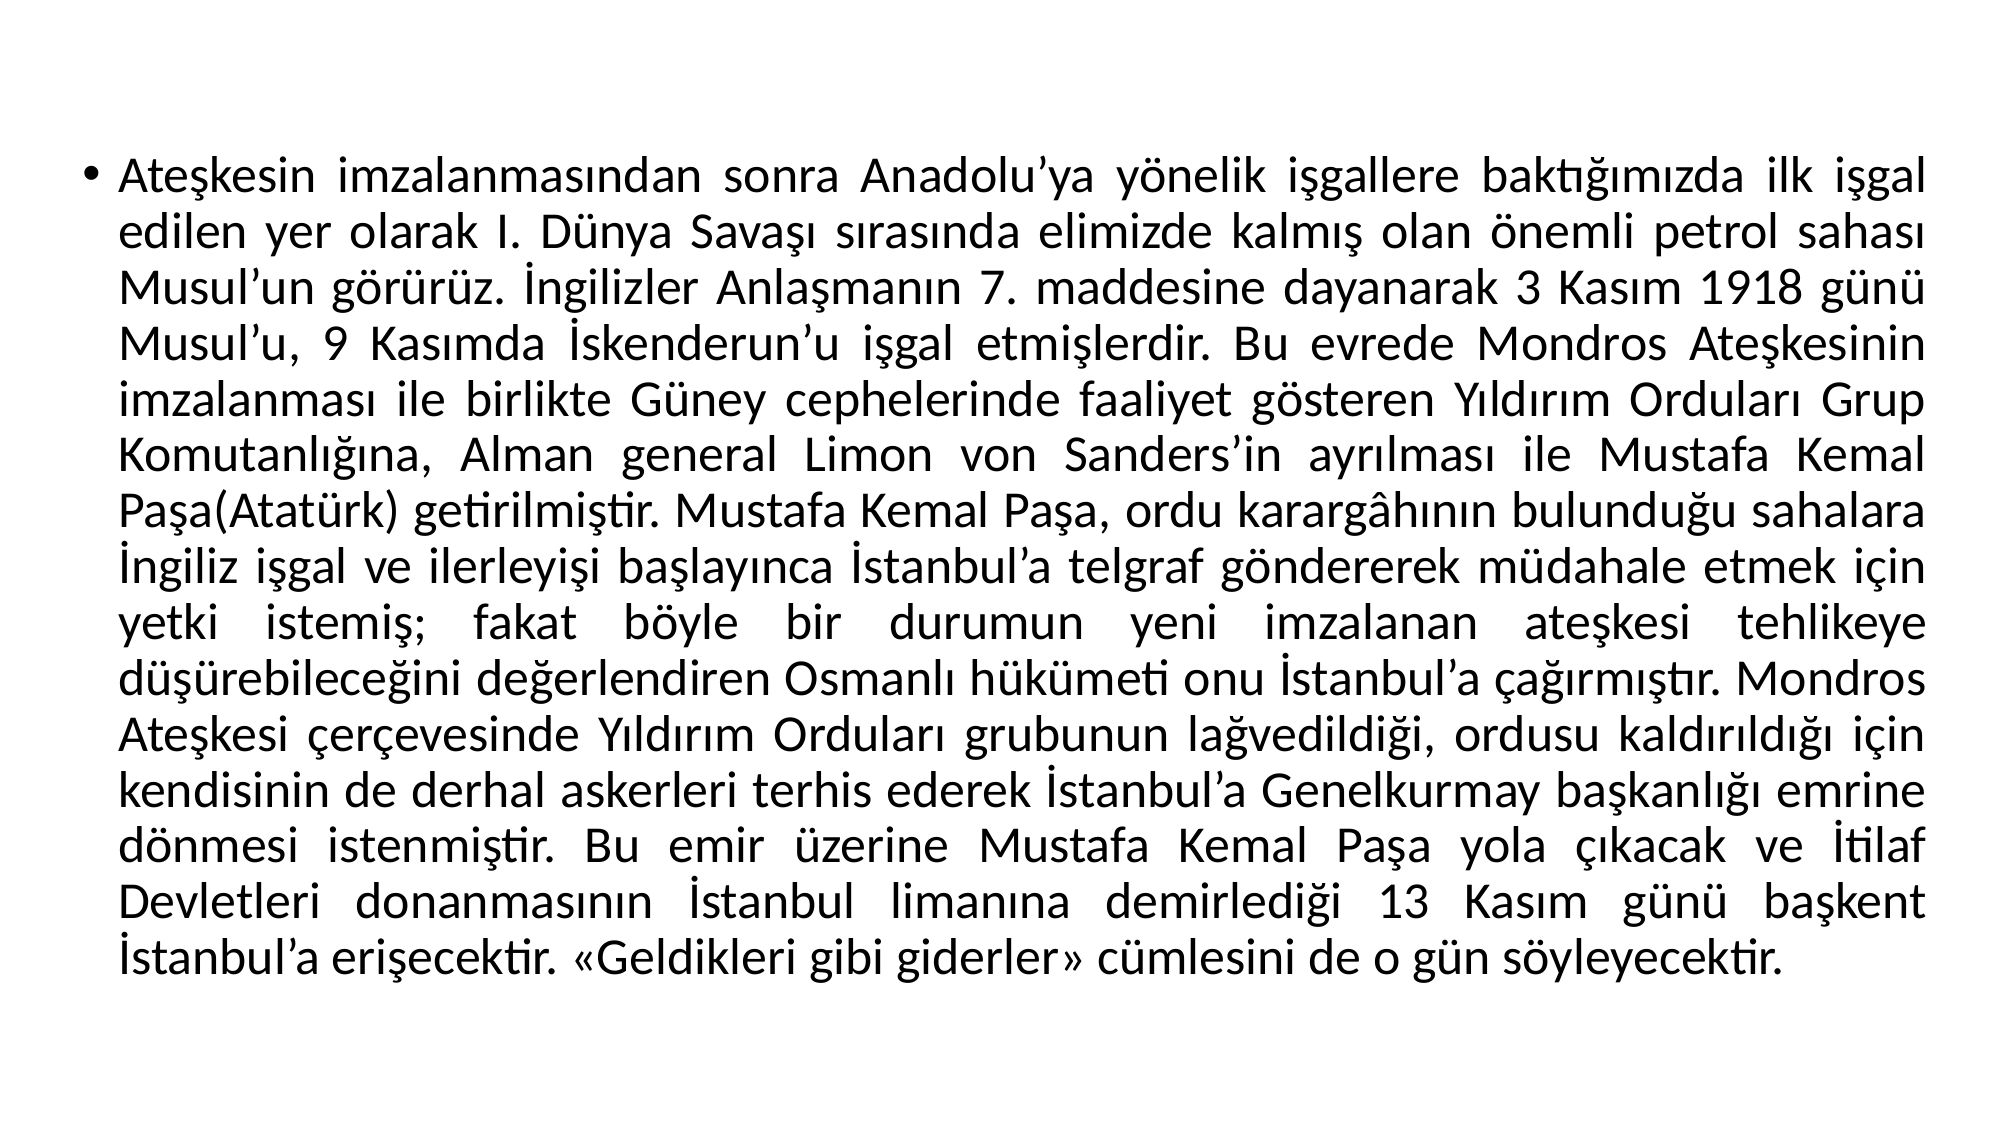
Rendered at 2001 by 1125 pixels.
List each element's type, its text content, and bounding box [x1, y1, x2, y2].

list Ateşkesin imzalanmasından sonra Anadolu’ya yönelik işgallere baktığımızda ilk işgal edilen yer olarak I. Dünya Savaşı sırasında elimizde kalmış olan önemli petrol sahası Musul’un görürüz. İngilizler Anlaşmanın 7. maddesine dayanarak 3 Kasım 1918 günü Musul’u, 9 Kasımda İskenderun’u işgal etmişlerdir. Bu evrede Mondros Ateşkesinin imzalanması ile birlikte Güney cephelerinde faaliyet gösteren Yıldırım Orduları Grup Komutanlığına, Alman general Limon von Sanders’in ayrılması ile Mustafa Kemal Paşa(Atatürk) getirilmiştir. Mustafa Kemal Paşa, ordu karargâhının bulunduğu sahalara İngiliz işgal ve ilerleyişi başlayınca İstanbul’a telgraf göndererek müdahale etmek için yetki istemiş; fakat böyle bir durumun yeni imzalanan ateşkesi tehlikeye düşürebileceğini değerlendiren Osmanlı hükümeti onu İstanbul’a çağırmıştır. Mondros Ateşkesi çerçevesinde Yıldırım Orduları grubunun lağvedildiği, ordusu kaldırıldığı için kendisinin de derhal askerleri terhis ederek İstanbul’a Genelkurmay başkanlığı emrine dönmesi istenmiştir. Bu emir üzerine Mustafa Kemal Paşa yola çıkacak ve İtilaf Devletleri donanmasının İstanbul limanına demirlediği 13 Kasım günü başkent İstanbul’a erişecektir. «Geldikleri gibi giderler» cümlesini de o gün söyleyecektir. [67, 140, 1945, 1014]
